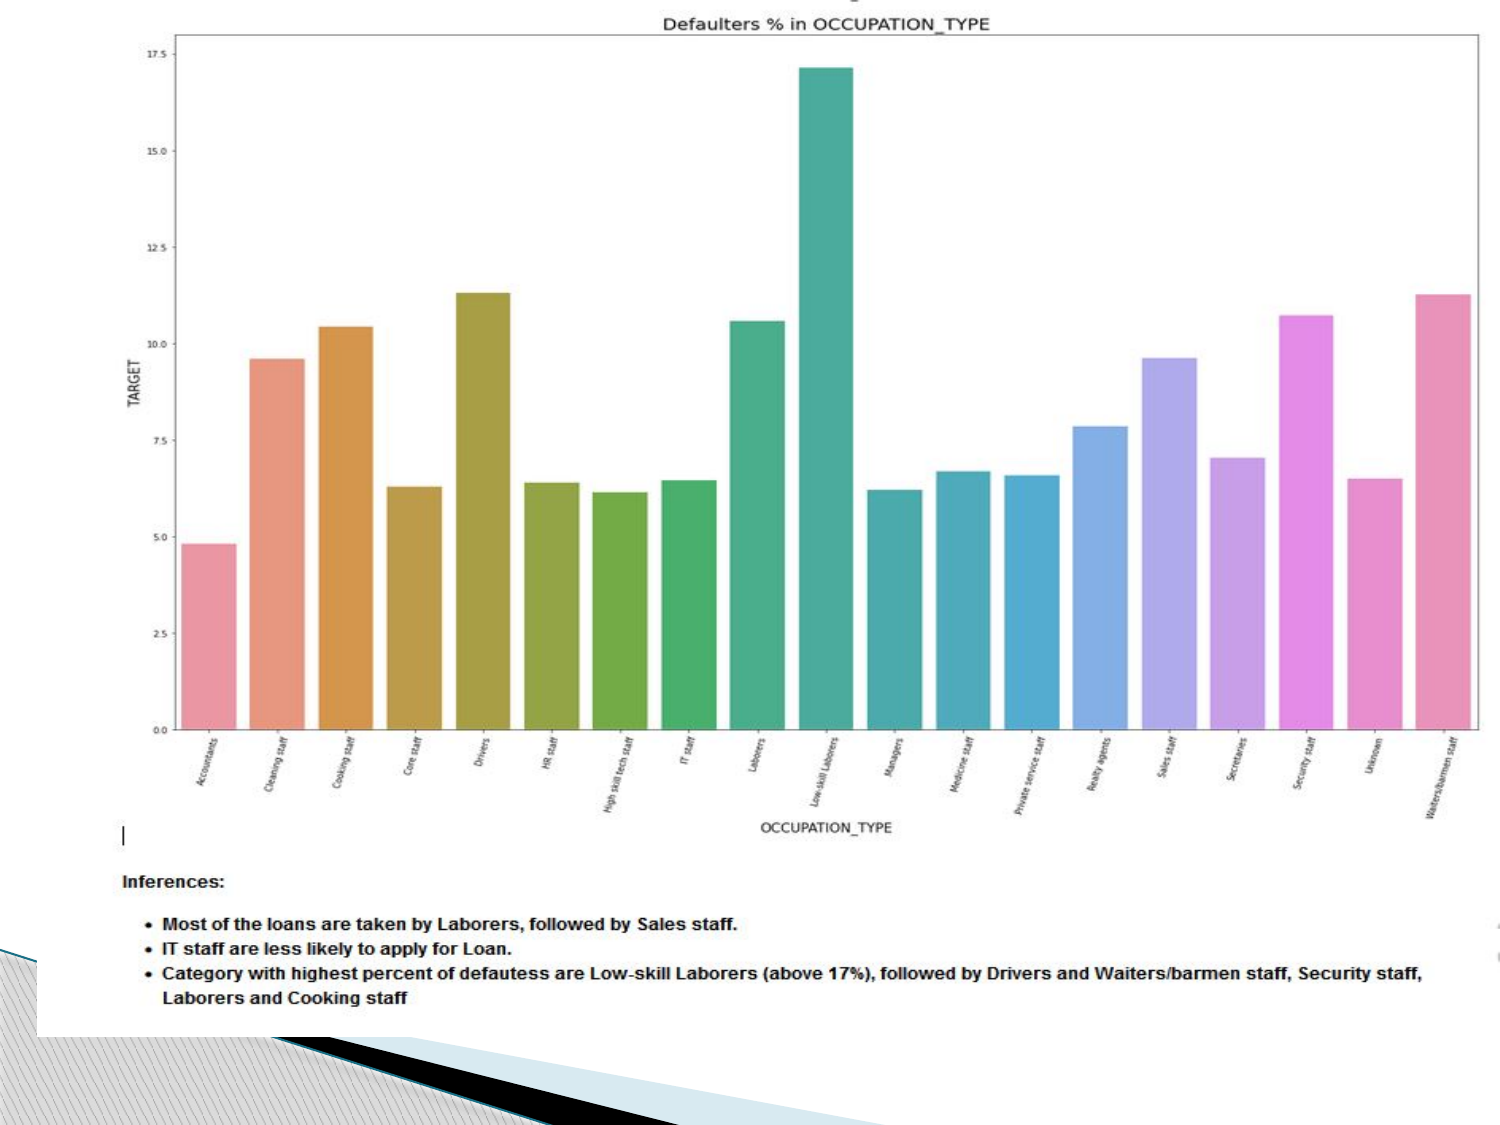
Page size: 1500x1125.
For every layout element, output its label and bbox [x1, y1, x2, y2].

picture [37, 0, 1500, 1037]
